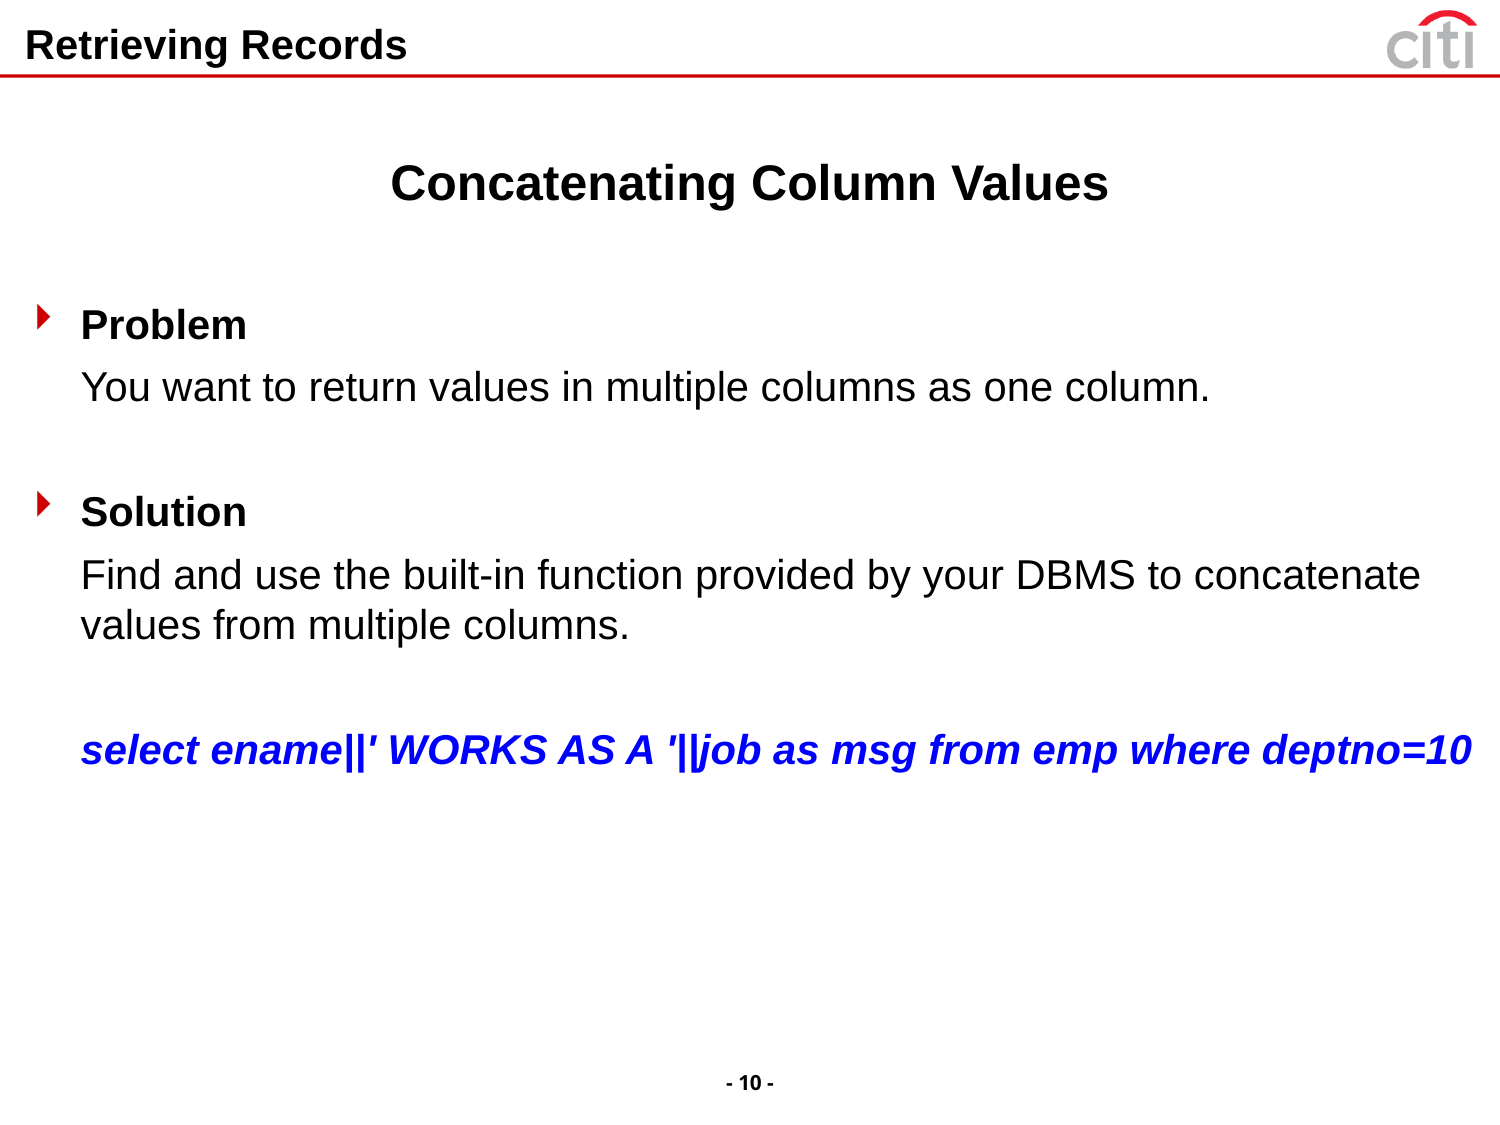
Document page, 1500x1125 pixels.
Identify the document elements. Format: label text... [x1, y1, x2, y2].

picture [1383, 8, 1481, 74]
list Concatenating Column Values Problem You want to return values in multiple columns as one column. Solution Find and use the built-in function provided by your DBMS to concatenate values from multiple columns. select ename||' WORKS AS A '||job as msg from emp where deptno=10 [24, 149, 1476, 1026]
title Retrieving Records [24, 12, 1476, 69]
slide_number - 10 - [593, 1062, 907, 1104]
